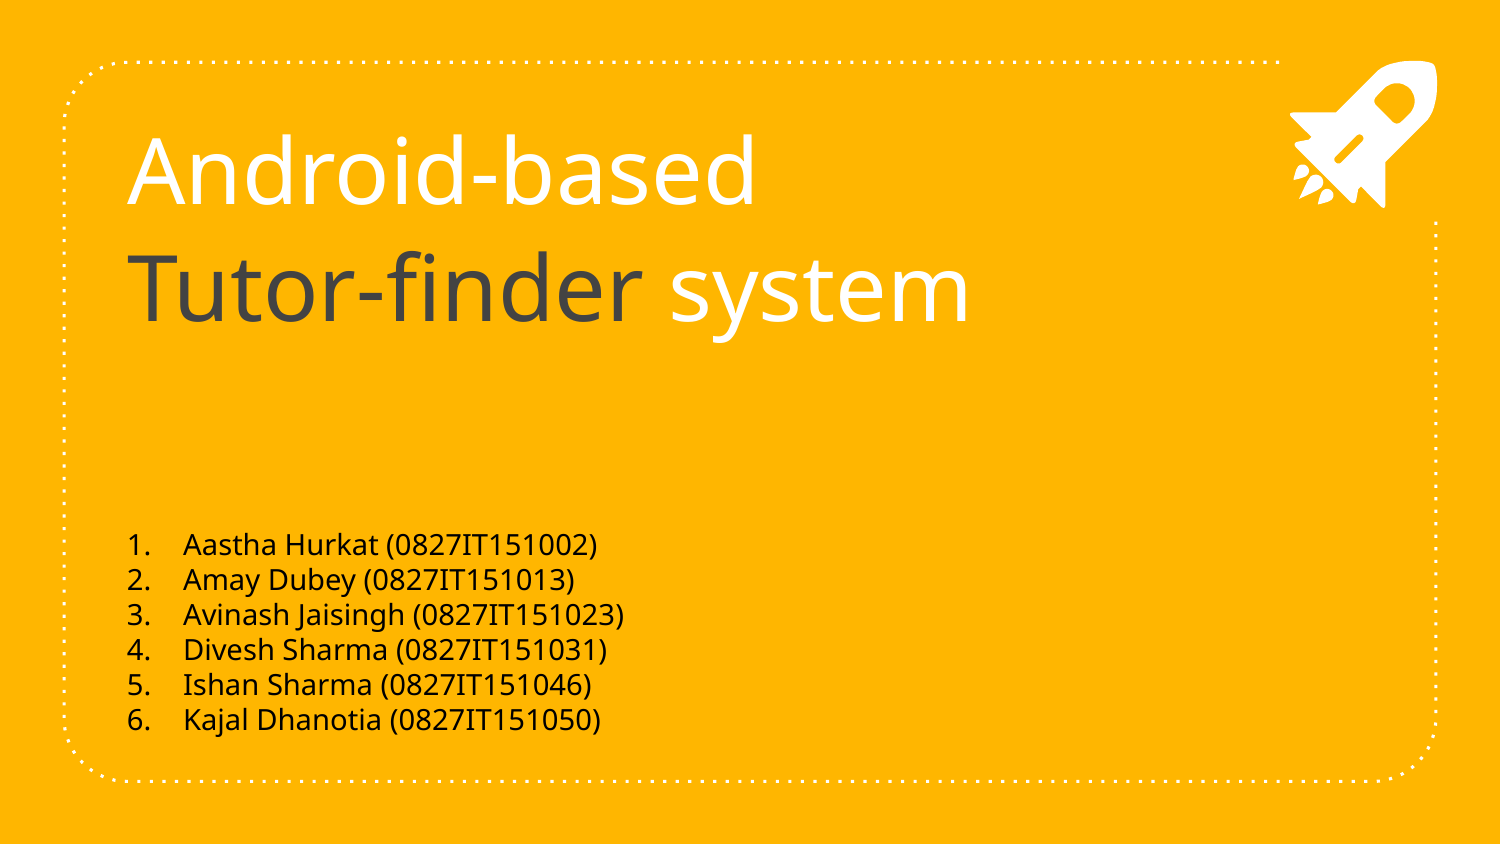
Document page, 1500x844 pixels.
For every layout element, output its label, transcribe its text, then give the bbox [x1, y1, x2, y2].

title Android-based Tutor-finder system [112, 164, 1388, 355]
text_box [1289, 60, 1438, 209]
text_box Aastha Hurkat (0827IT151002) Amay Dubey (0827IT151013) Avinash Jaisingh (0827IT151023) Divesh Sharma (0827IT151031) Ishan Sharma (0827IT151046) Kajal Dhanotia (0827IT151050) [112, 518, 668, 744]
